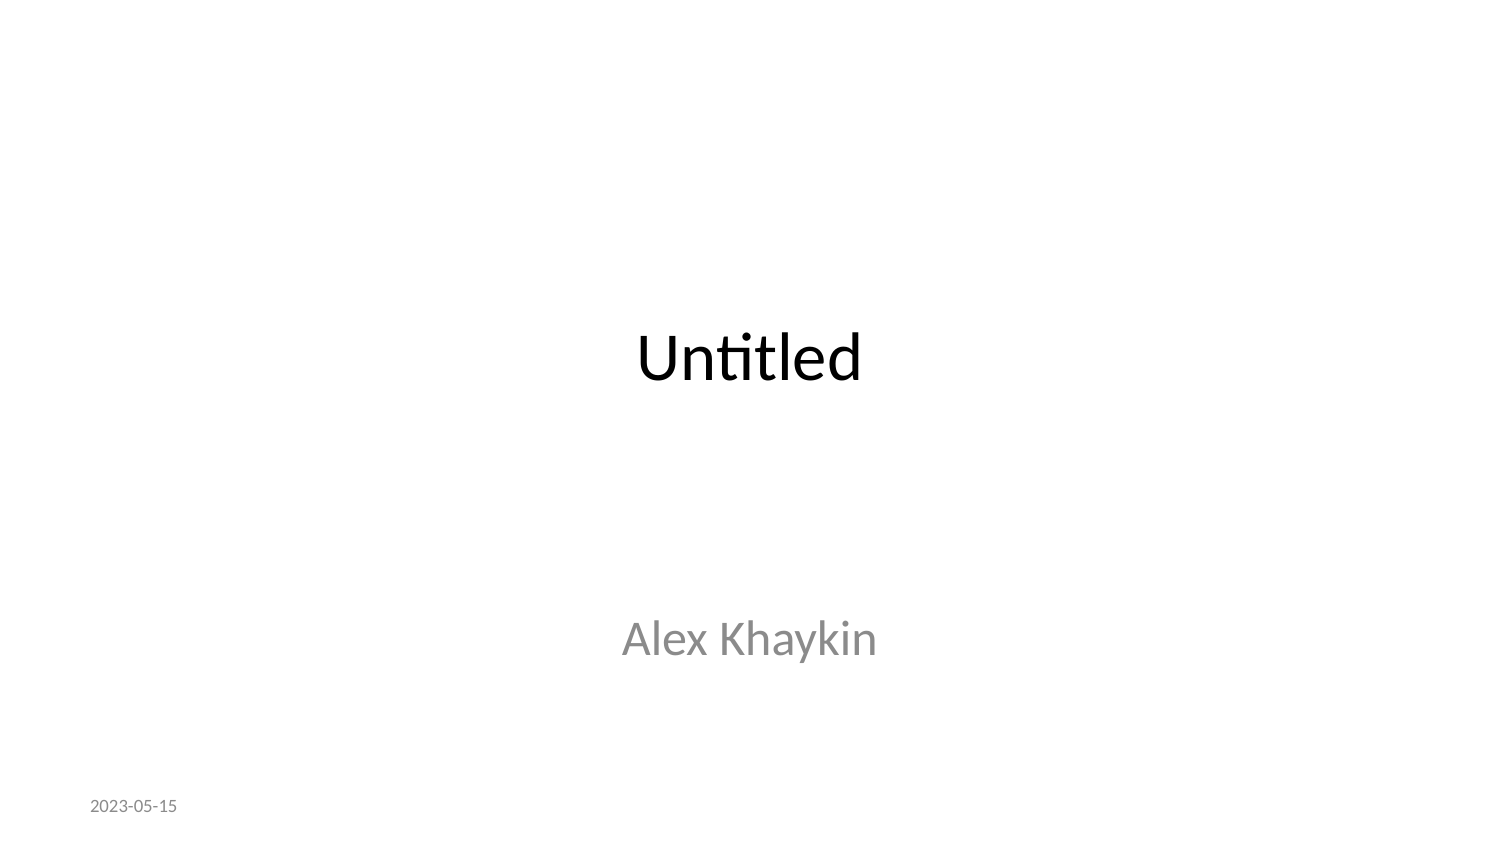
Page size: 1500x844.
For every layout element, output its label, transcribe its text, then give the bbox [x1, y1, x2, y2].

subtitle Alex Khaykin [225, 478, 1275, 694]
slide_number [75, 782, 425, 827]
title Untitled [112, 262, 1388, 443]
